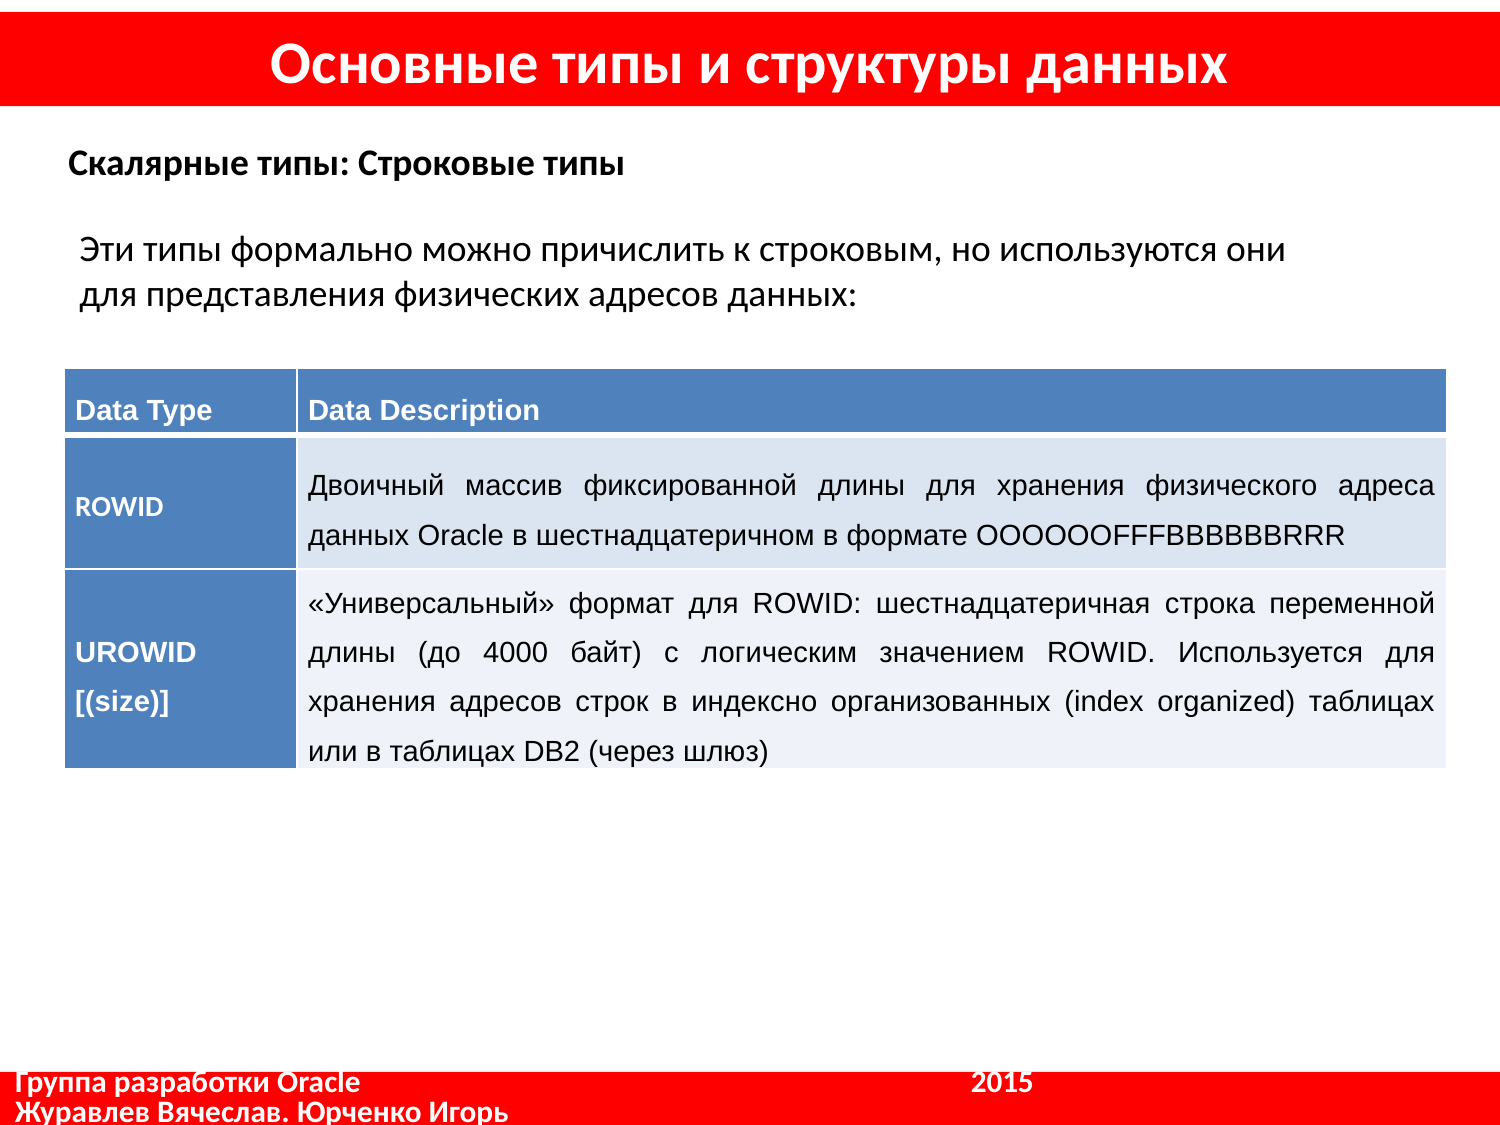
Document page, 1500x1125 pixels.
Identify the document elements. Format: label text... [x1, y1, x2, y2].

title Основные типы и структуры данных [0, 11, 1500, 107]
text_box Эти типы формально можно причислить к строковым, но используются они для представления физических адресов данных: [64, 216, 1356, 323]
table_header Data Description [298, 369, 1446, 432]
text_box Группа разработки Oracle 2015 Журавлев Вячеслав. Юрченко Игорь [0, 1071, 1500, 1125]
text_box Скалярные типы: Строковые типы [24, 130, 649, 191]
table_cell UROWID [(size)] [65, 570, 296, 768]
table_cell ROWID [65, 438, 296, 568]
table_header Data Type [65, 369, 296, 432]
table_cell Двоичный массив фиксированной длины для хранения физического адреса данных Oracle в шестнадцатеричном в формате OOOOOOFFFBBBBBBRRR [298, 438, 1446, 568]
table_cell «Универсальный» формат для ROWID: шестнадцатеричная строка переменной длины (до 4000 байт) с логическим значением ROWID. Используется для хранения адресов строк в индексно организованных (index organized) таблицах или в таблицах DB2 (через шлюз) [298, 570, 1446, 768]
